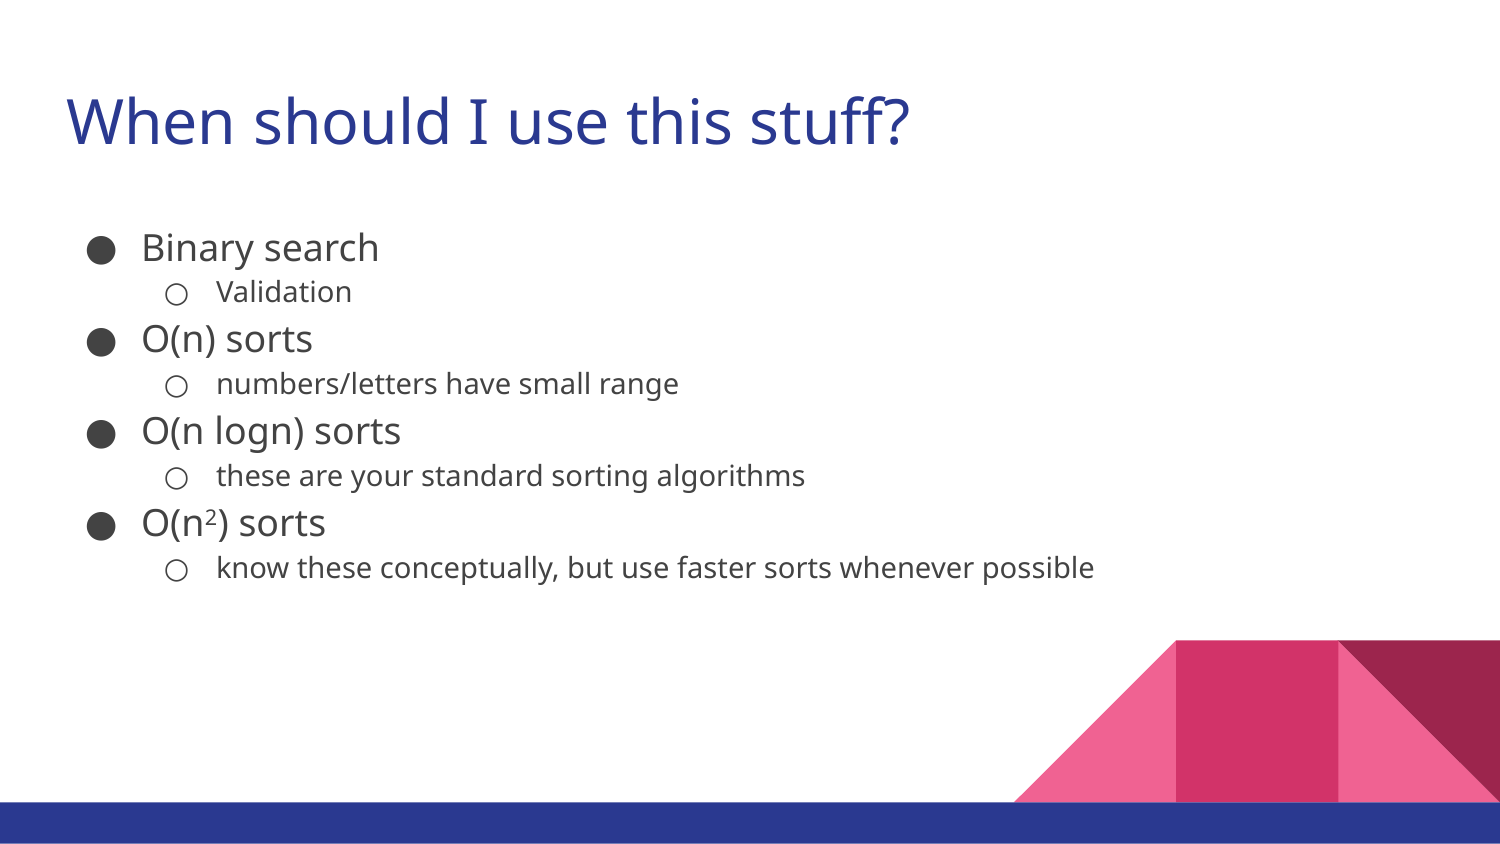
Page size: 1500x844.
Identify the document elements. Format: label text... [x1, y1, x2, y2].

list Binary search Validation O(n) sorts numbers/letters have small range O(n logn) sorts these are your standard sorting algorithms O(n2) sorts know these conceptually, but use faster sorts whenever possible [51, 201, 1449, 750]
title When should I use this stuff? [51, 67, 1449, 167]
